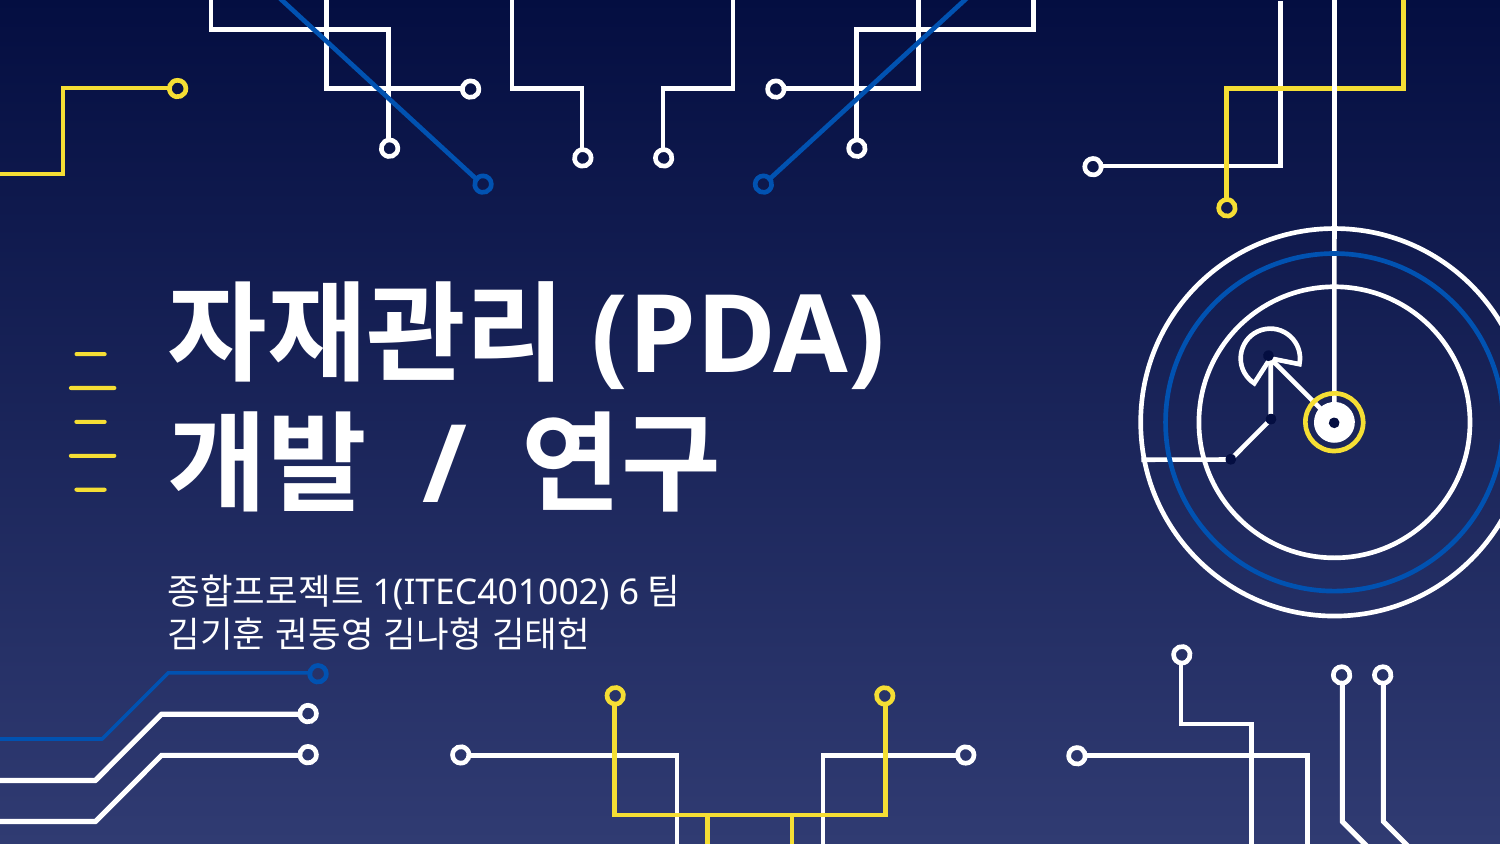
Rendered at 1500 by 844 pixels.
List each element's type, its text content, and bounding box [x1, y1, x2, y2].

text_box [0, 665, 327, 824]
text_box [754, 0, 1124, 196]
title 자재관리(PDA) 개발 / 연구 [152, 241, 1041, 548]
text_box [1064, 71, 1500, 612]
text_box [122, 0, 492, 196]
subtitle 종합프로젝트1(ITEC401002) 6팀 김기훈 권동영 김나형 김태헌 [152, 539, 974, 684]
